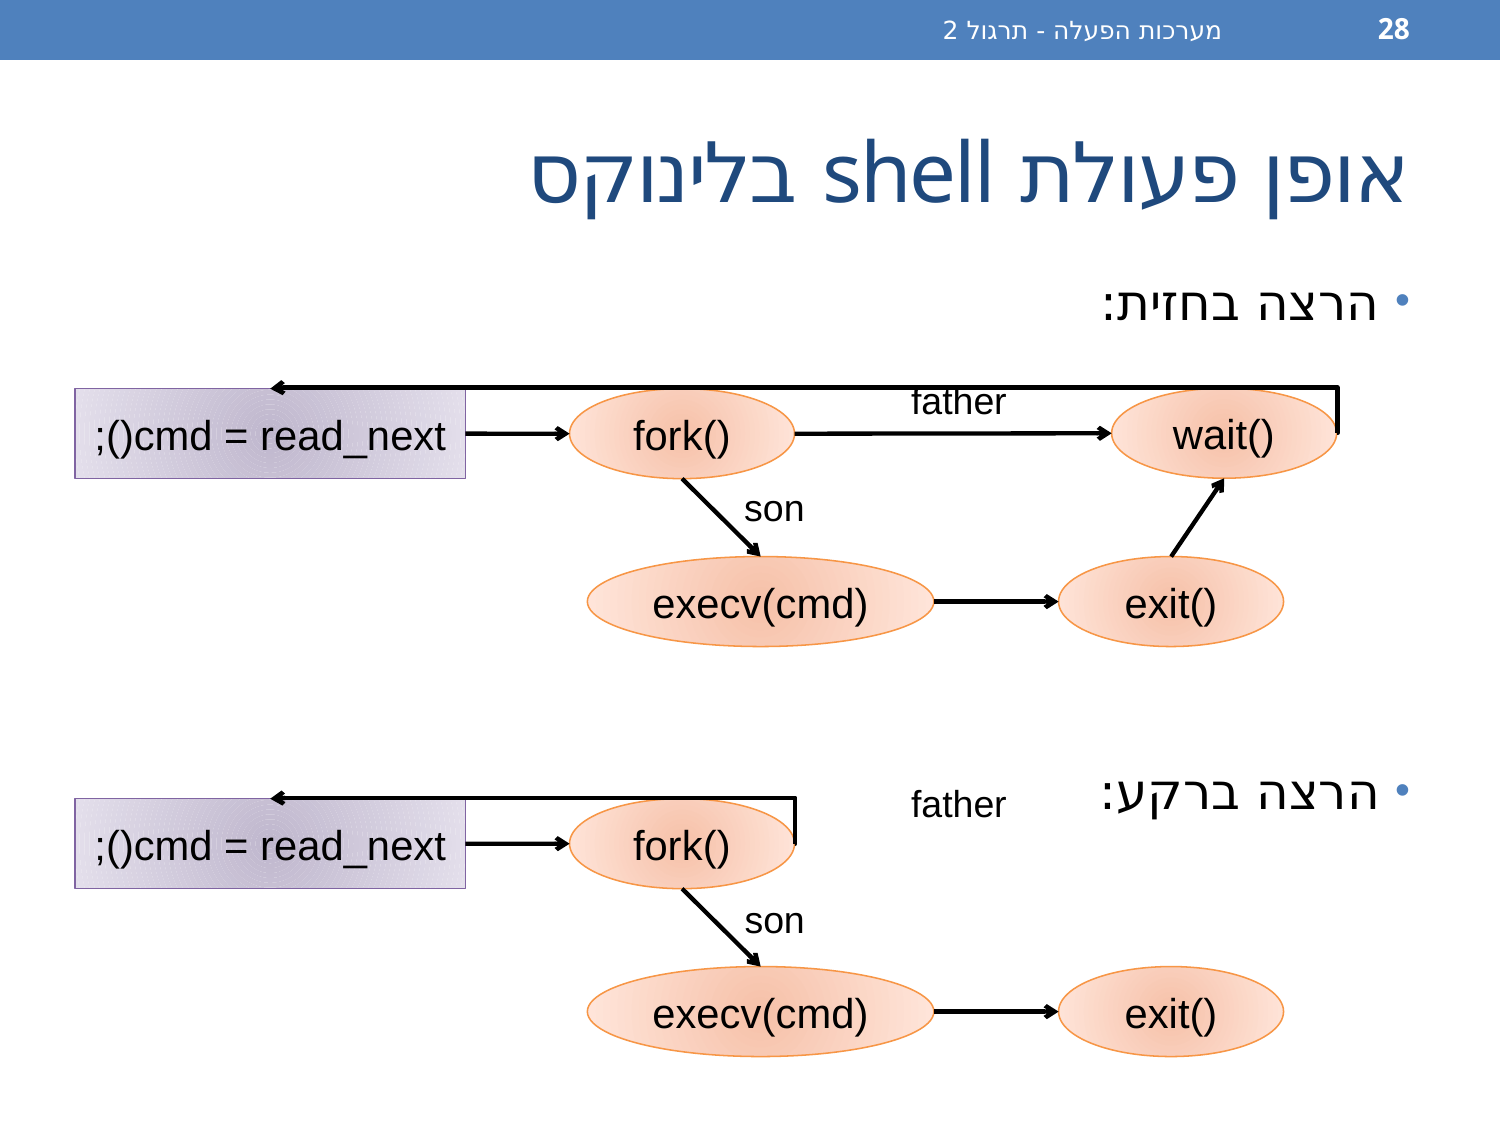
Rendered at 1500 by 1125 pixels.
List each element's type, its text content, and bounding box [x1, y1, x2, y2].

title אופן פעולת shell בלינוקס [75, 87, 1425, 250]
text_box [74, 369, 1337, 647]
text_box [74, 772, 1284, 1057]
slide_number 28 [1250, 3, 1425, 57]
list הרצה בחזית: הרצה ברקע: [75, 262, 1425, 1063]
footer מערכות הפעלה - תרגול 2 [562, 3, 1238, 57]
